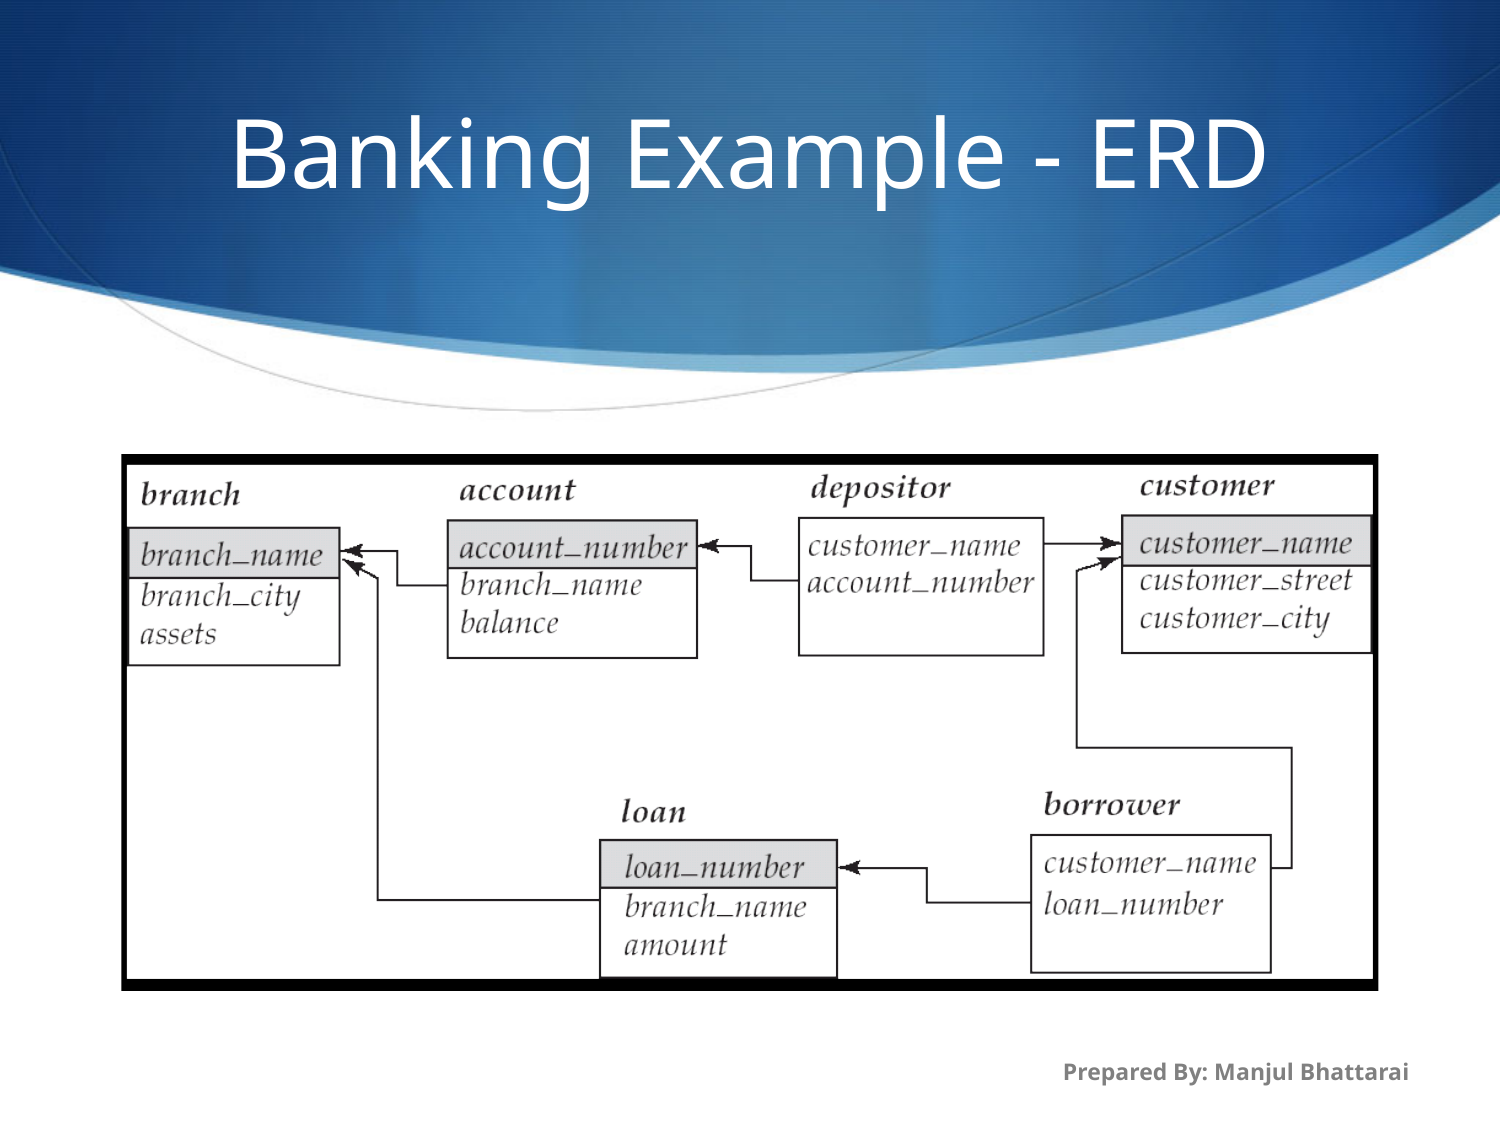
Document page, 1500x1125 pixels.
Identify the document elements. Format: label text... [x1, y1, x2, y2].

picture [0, 0, 1500, 1125]
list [120, 453, 1379, 991]
title Banking Example - ERD [75, 56, 1425, 245]
footer Prepared By: Manjul Bhattarai [949, 1042, 1425, 1103]
